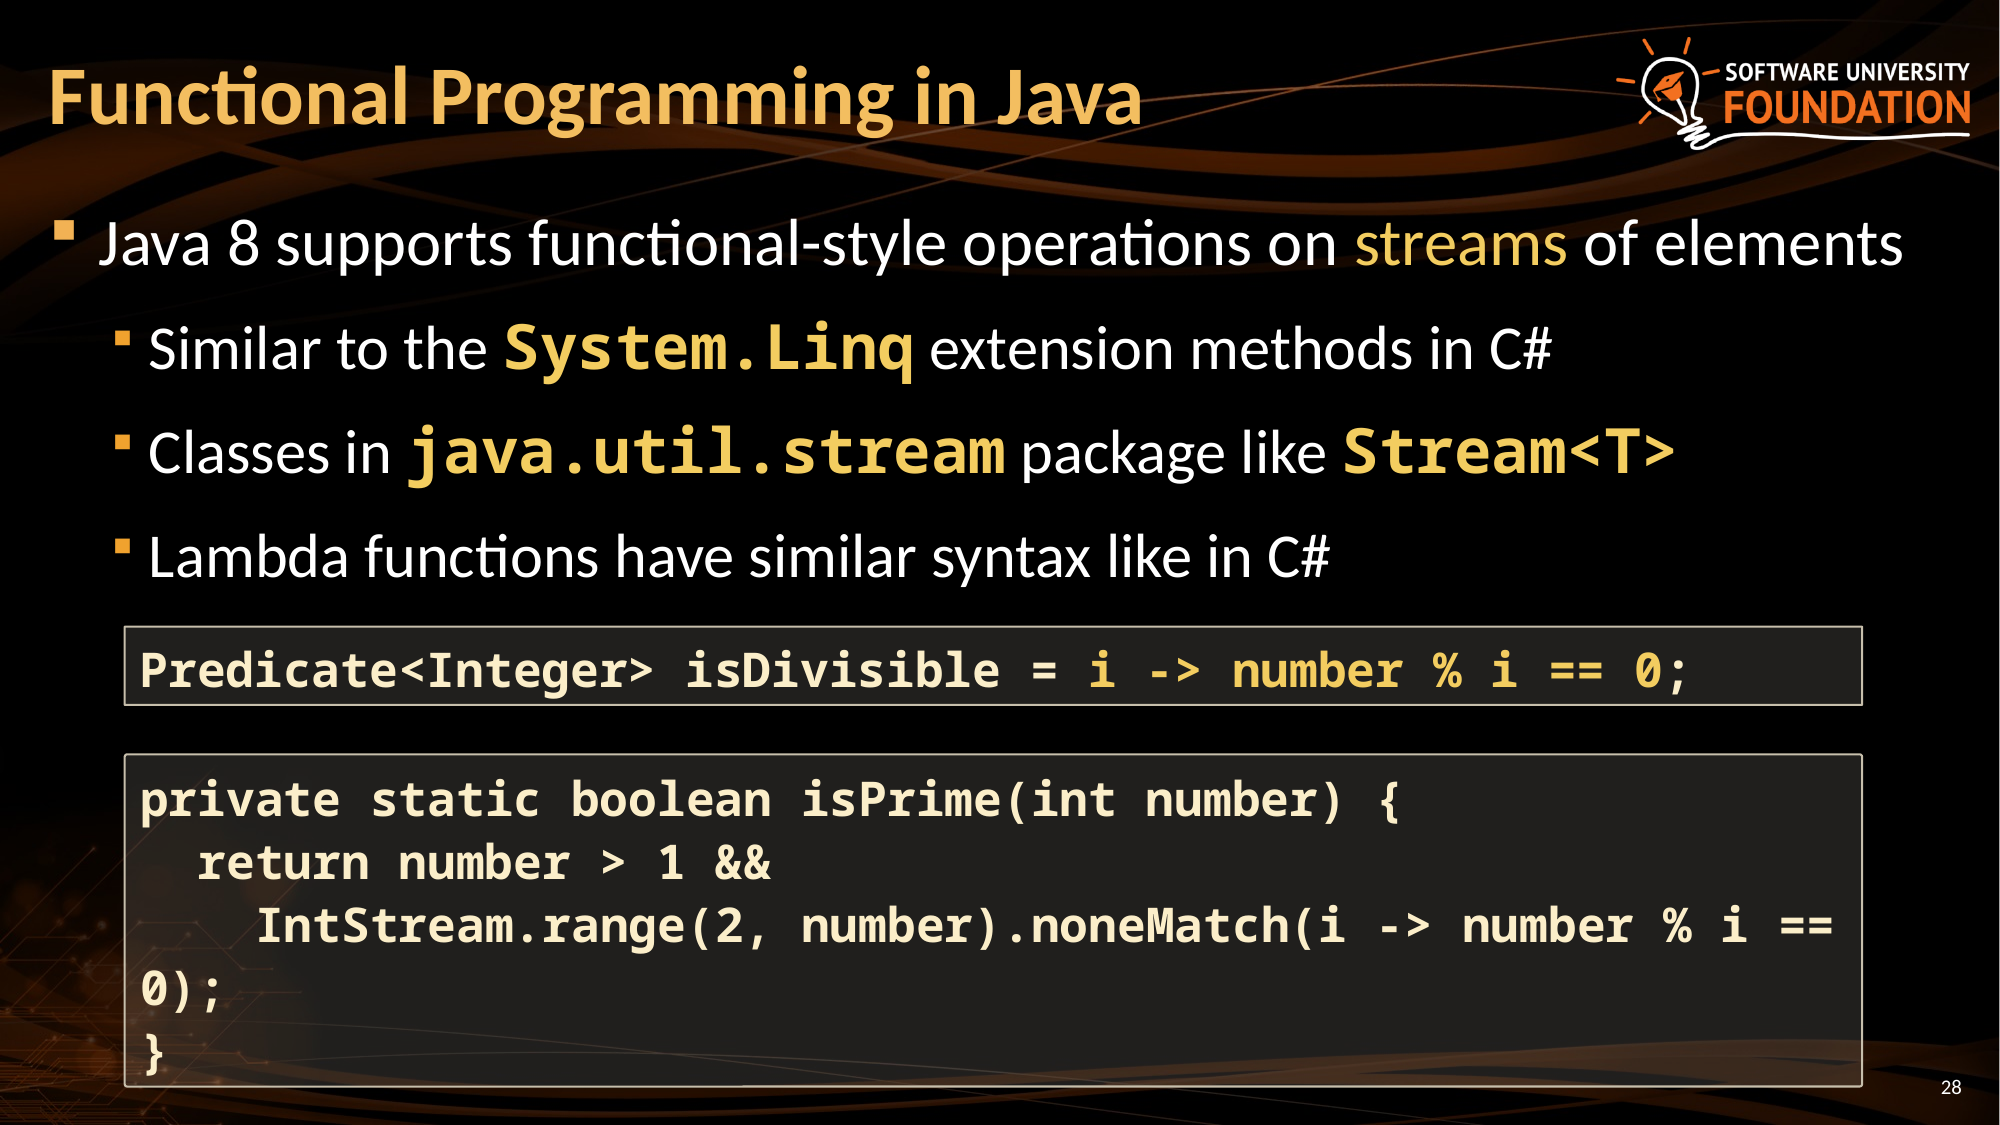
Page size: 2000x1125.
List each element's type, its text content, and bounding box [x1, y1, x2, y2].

text_box private static boolean isPrime(int number) { return number > 1 && IntStream.range(2, number).noneMatch(i -> number % i == 0); } [124, 754, 1863, 1087]
list Java 8 supports functional-style operations on streams of elements Similar to the System.Linq extension methods in C# Classes in java.util.stream package like Stream<T> Lambda functions have similar syntax like in C# [31, 188, 1968, 1103]
text_box Predicate<Integer> isDivisible = i -> number % i == 0; [124, 626, 1863, 705]
title Functional Programming in Java [30, 6, 1602, 189]
picture [0, 0, 2000, 1125]
